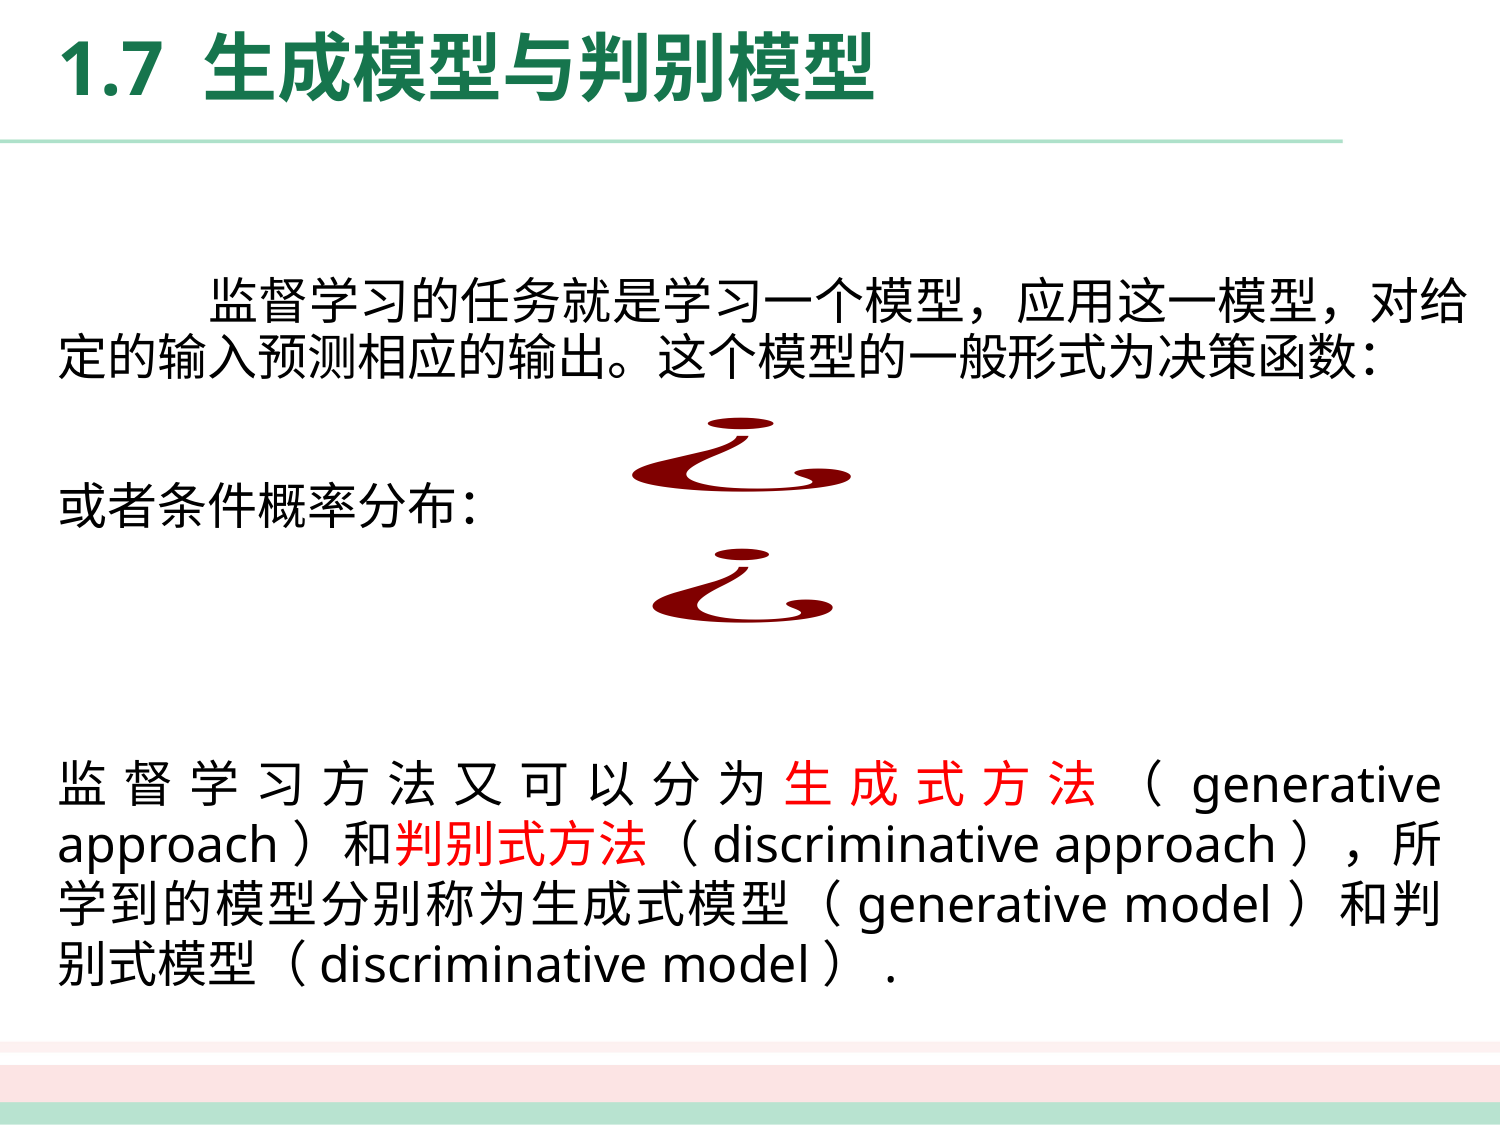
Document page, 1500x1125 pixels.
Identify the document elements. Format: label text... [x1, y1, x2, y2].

text_box 监督学习方法又可以分为生成式方法（generative approach）和判别式方法（discriminative approach），所学到的模型分别称为生成式模型（generative model）和判别式模型（discriminative model）. [42, 745, 1458, 1000]
list 监督学习的任务就是学习一个模型，应用这一模型，对给定的输入预测相应的输出。这个模型的一般形式为决策函数： 或者条件概率分布： [42, 261, 1486, 1078]
picture [0, 0, 1500, 1125]
title 1.7 生成模型与判别模型 [42, 7, 1337, 135]
